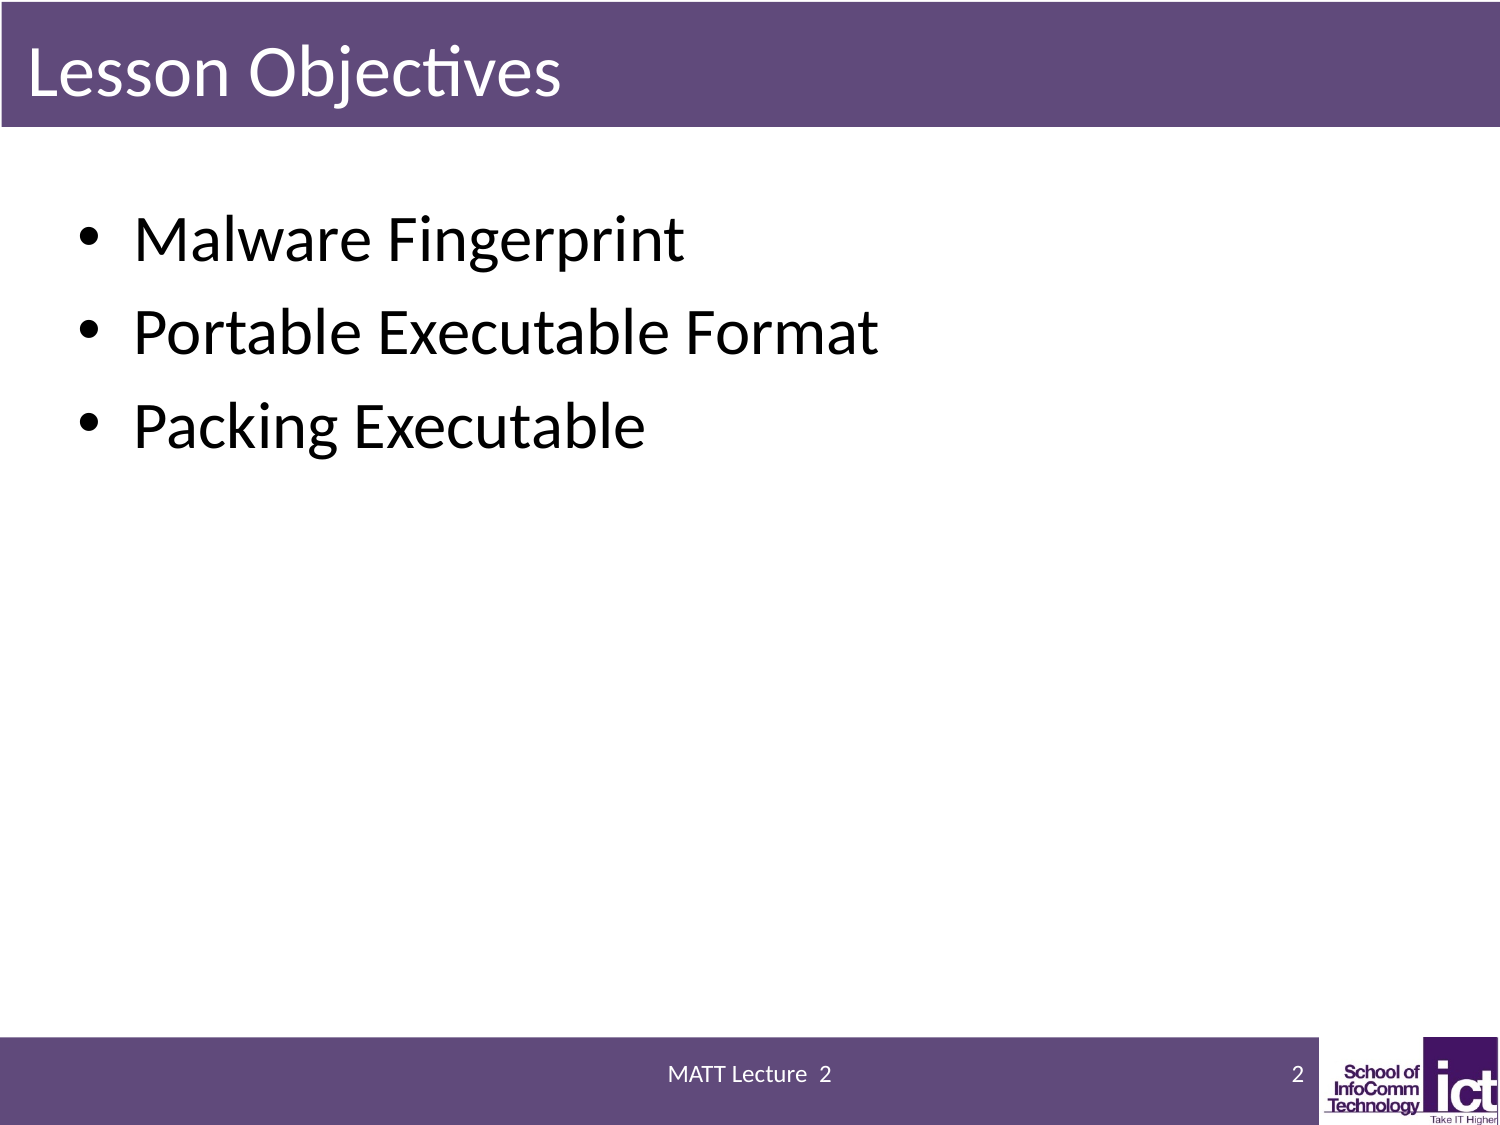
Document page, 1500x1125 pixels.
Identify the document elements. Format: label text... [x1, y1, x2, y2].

title Lesson Objectives [12, 13, 1363, 119]
footer MATT Lecture 2 [512, 1042, 988, 1103]
slide_number 2 [1037, 1042, 1320, 1103]
picture [1319, 1037, 1497, 1125]
list Malware Fingerprint Portable Executable Format Packing Executable [62, 187, 1413, 930]
